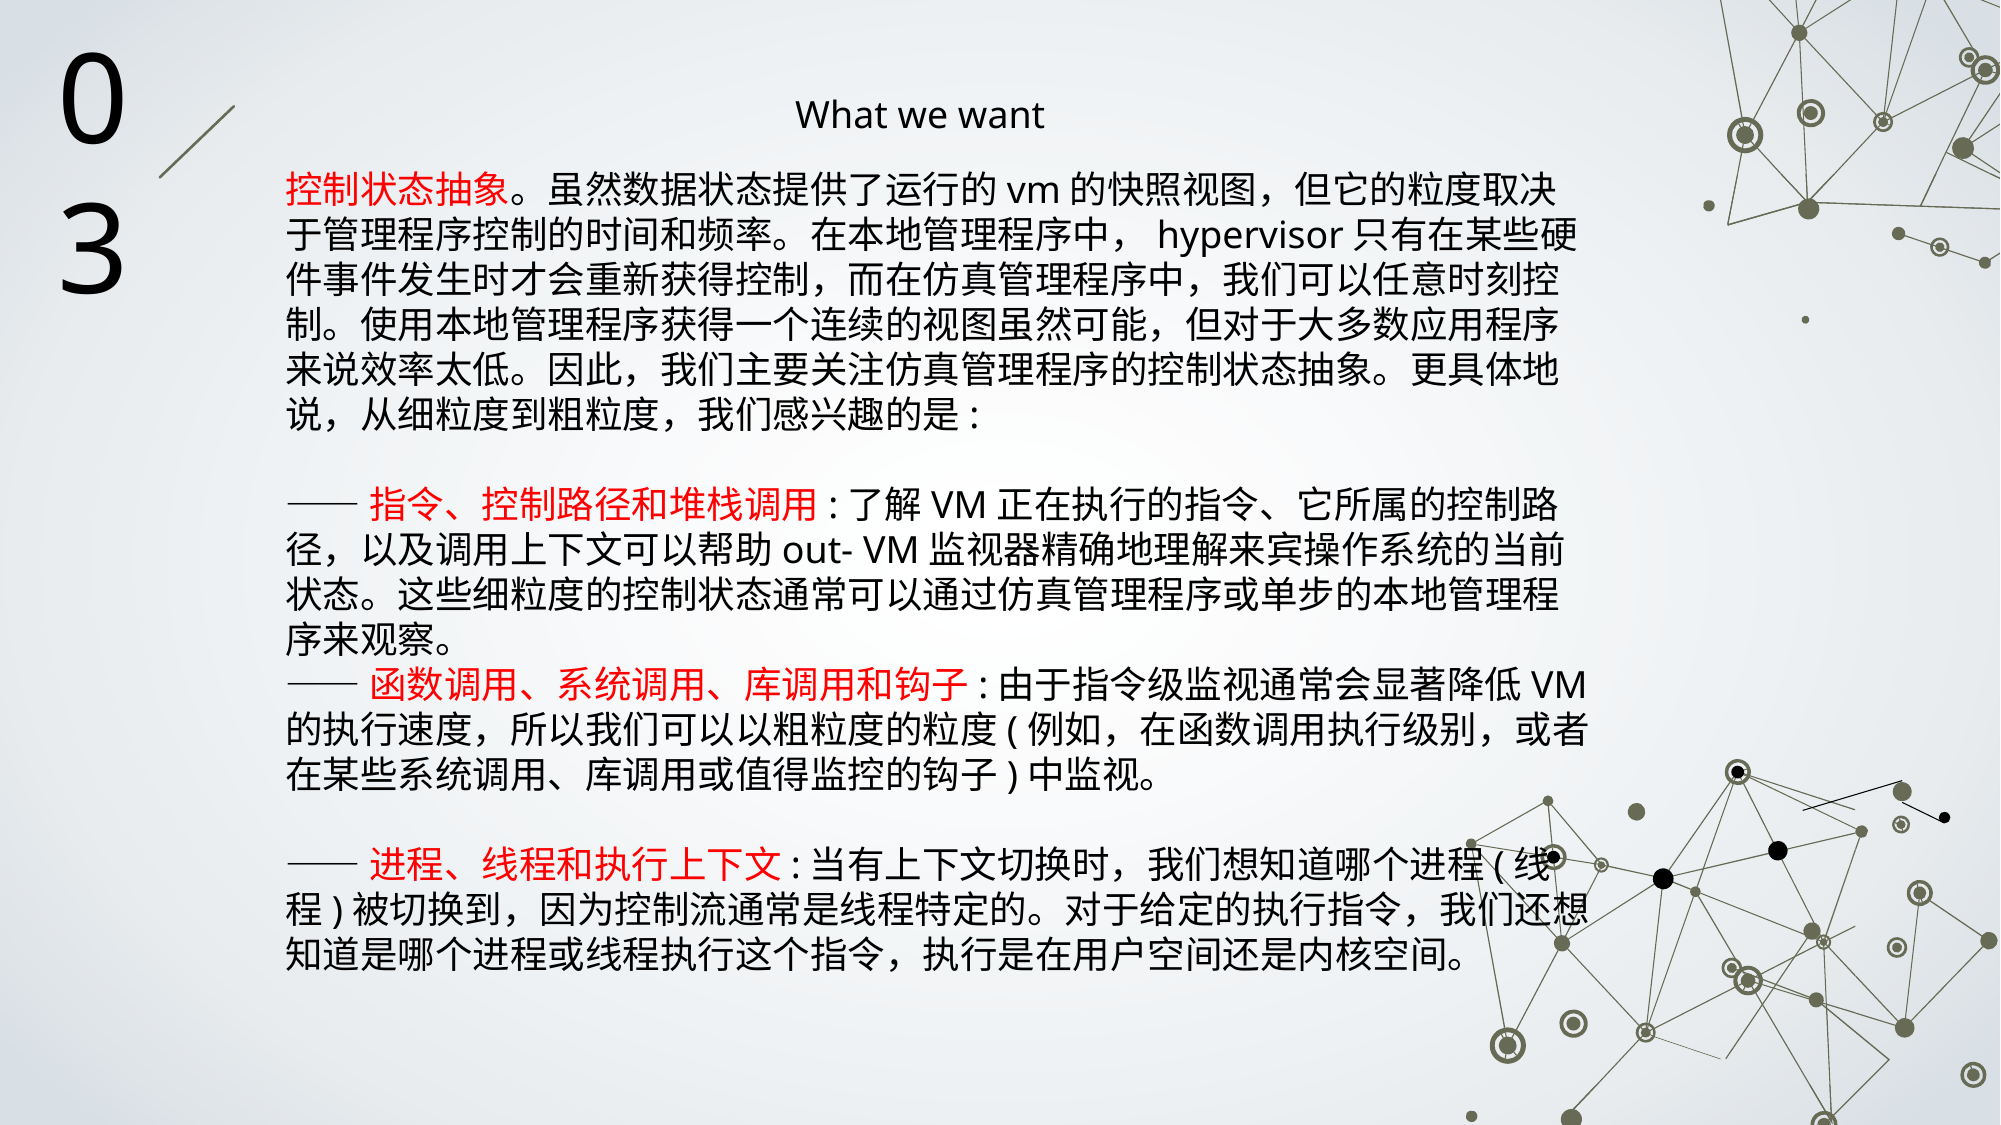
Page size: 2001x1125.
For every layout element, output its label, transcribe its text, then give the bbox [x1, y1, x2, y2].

text_box 控制状态抽象。虽然数据状态提供了运行的vm的快照视图，但它的粒度取决于管理程序控制的时间和频率。在本地管理程序中，hypervisor只有在某些硬件事件发生时才会重新获得控制，而在仿真管理程序中，我们可以任意时刻控制。使用本地管理程序获得一个连续的视图虽然可能，但对于大多数应用程序来说效率太低。因此，我们主要关注仿真管理程序的控制状态抽象。更具体地说，从细粒度到粗粒度，我们感兴趣的是: ——指令、控制路径和堆栈调用:了解VM正在执行的指令、它所属的控制路径，以及调用上下文可以帮助out- VM监视器精确地理解来宾操作系统的当前状态。这些细粒度的控制状态通常可以通过仿真管理程序或单步的本地管理程序来观察。 ——函数调用、系统调用、库调用和钩子:由于指令级监视通常会显著降低VM的执行速度，所以我们可以以粗粒度的粒度(例如，在函数调用执行级别，或者在某些系统调用、库调用或值得监控的钩子)中监视。 ——进程、线程和执行上下文:当有上下文切换时，我们想知道哪个进程(线程)被切换到，因为控制流通常是线程特定的。对于给定的执行指令，我们还想知道是哪个进程或线程执行这个指令，执行是在用户空间还是内核空间。 [270, 159, 1610, 984]
text_box What we want [250, 83, 1590, 144]
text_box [1465, 758, 2000, 1125]
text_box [159, 106, 234, 178]
text_box 03 [42, 10, 214, 326]
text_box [1702, 0, 2000, 325]
picture [0, 0, 2001, 1125]
